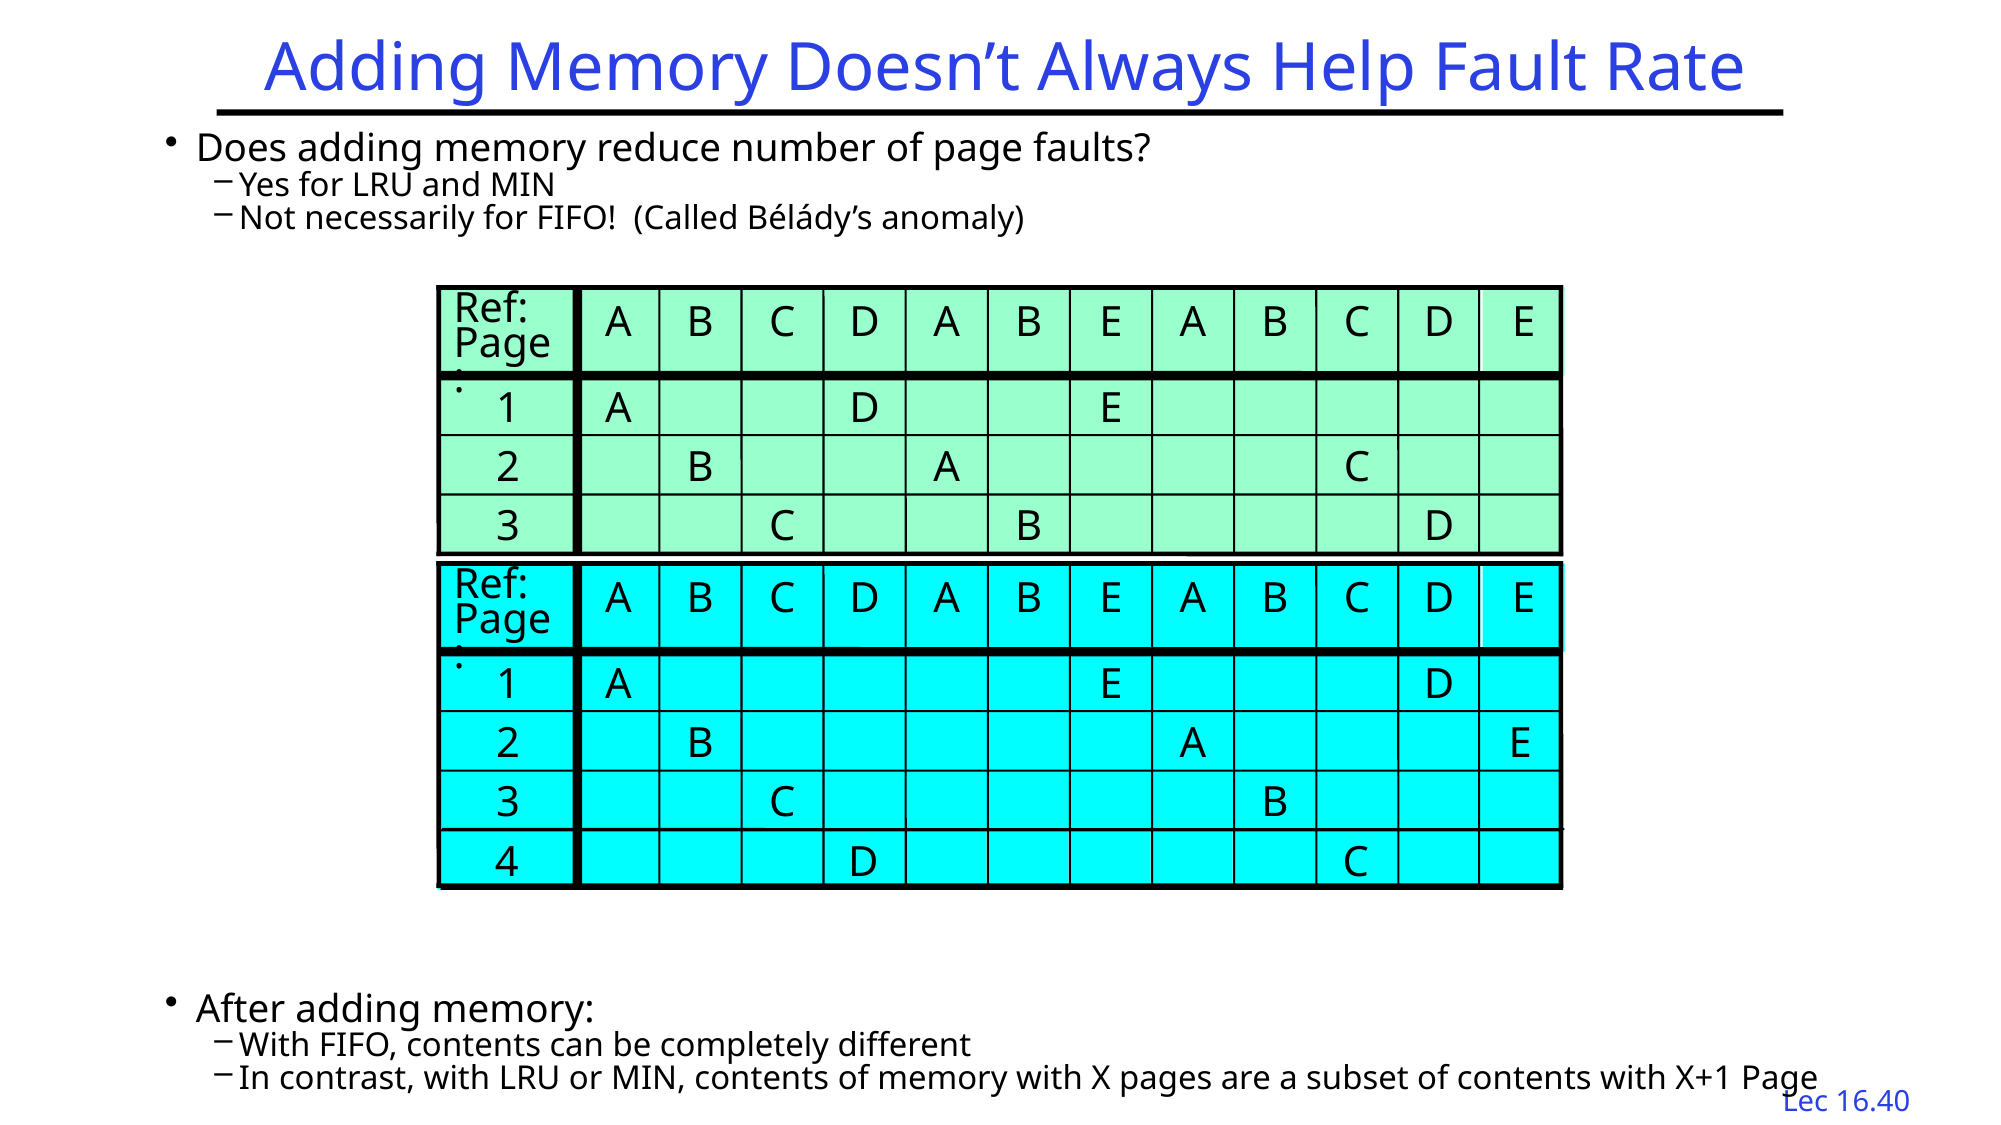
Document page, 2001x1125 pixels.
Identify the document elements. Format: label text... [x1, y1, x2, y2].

list Does adding memory reduce number of page faults? Yes for LRU and MIN Not necessarily for FIFO! (Called Bélády’s anomaly) After adding memory: With FIFO, contents can be completely different In contrast, with LRU or MIN, contents of memory with X pages are a subset of contents with X+1 Page [150, 125, 1850, 1125]
title Adding Memory Doesn’t Always Help Fault Rate [249, 24, 1763, 113]
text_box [437, 563, 1565, 891]
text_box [438, 287, 1565, 555]
